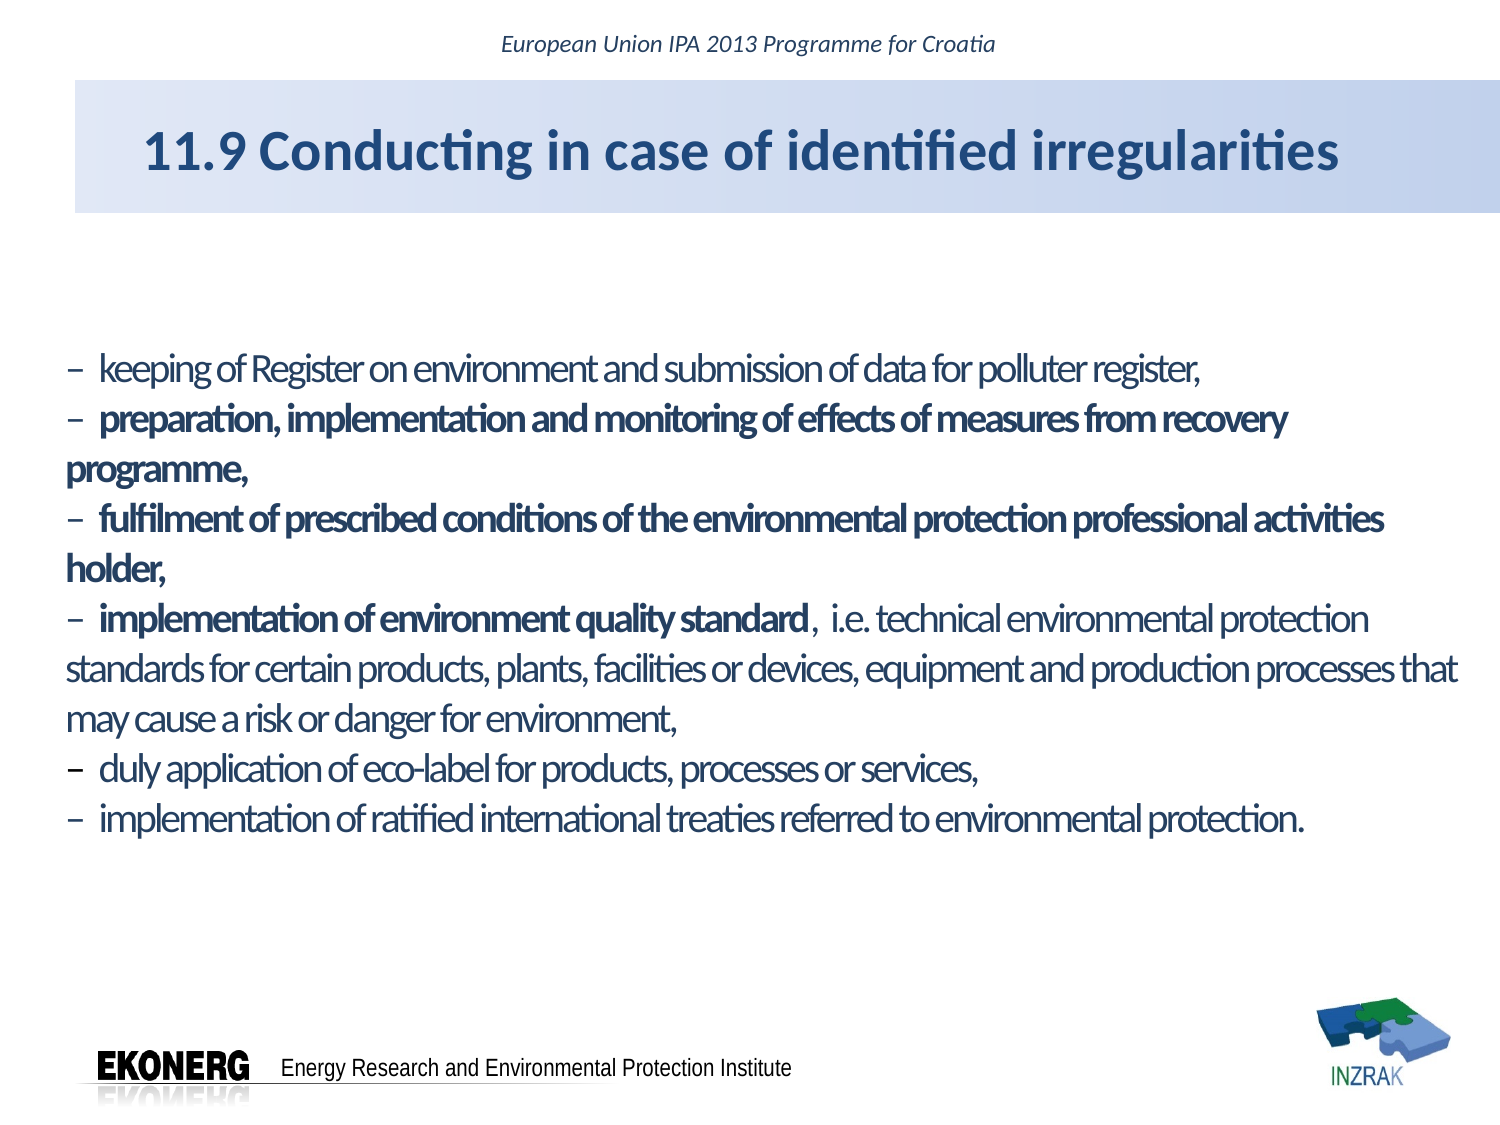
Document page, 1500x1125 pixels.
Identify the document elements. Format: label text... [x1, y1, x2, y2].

text_box – keeping of Register on environment and submission of data for polluter register, – preparation, implementation and monitoring of effects of measures from recovery programme, – fulfilment of prescribed conditions of the environmental protection professional activities holder, – implementation of environment quality standard, i.e. technical environmental protection standards for certain products, plants, facilities or devices, equipment and production processes that may cause a risk or danger for environment, – duly application of eco-label for products, processes or services, – implementation of ratified international treaties referred to environmental protection. [50, 333, 1471, 949]
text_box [72, 1043, 812, 1112]
title 11.9 Conducting in case of identified irregularities [75, 80, 1500, 213]
text_box European Union IPA 2013 Programme for Croatia [0, 23, 1498, 71]
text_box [61, 1038, 636, 1112]
picture [1315, 996, 1451, 1093]
